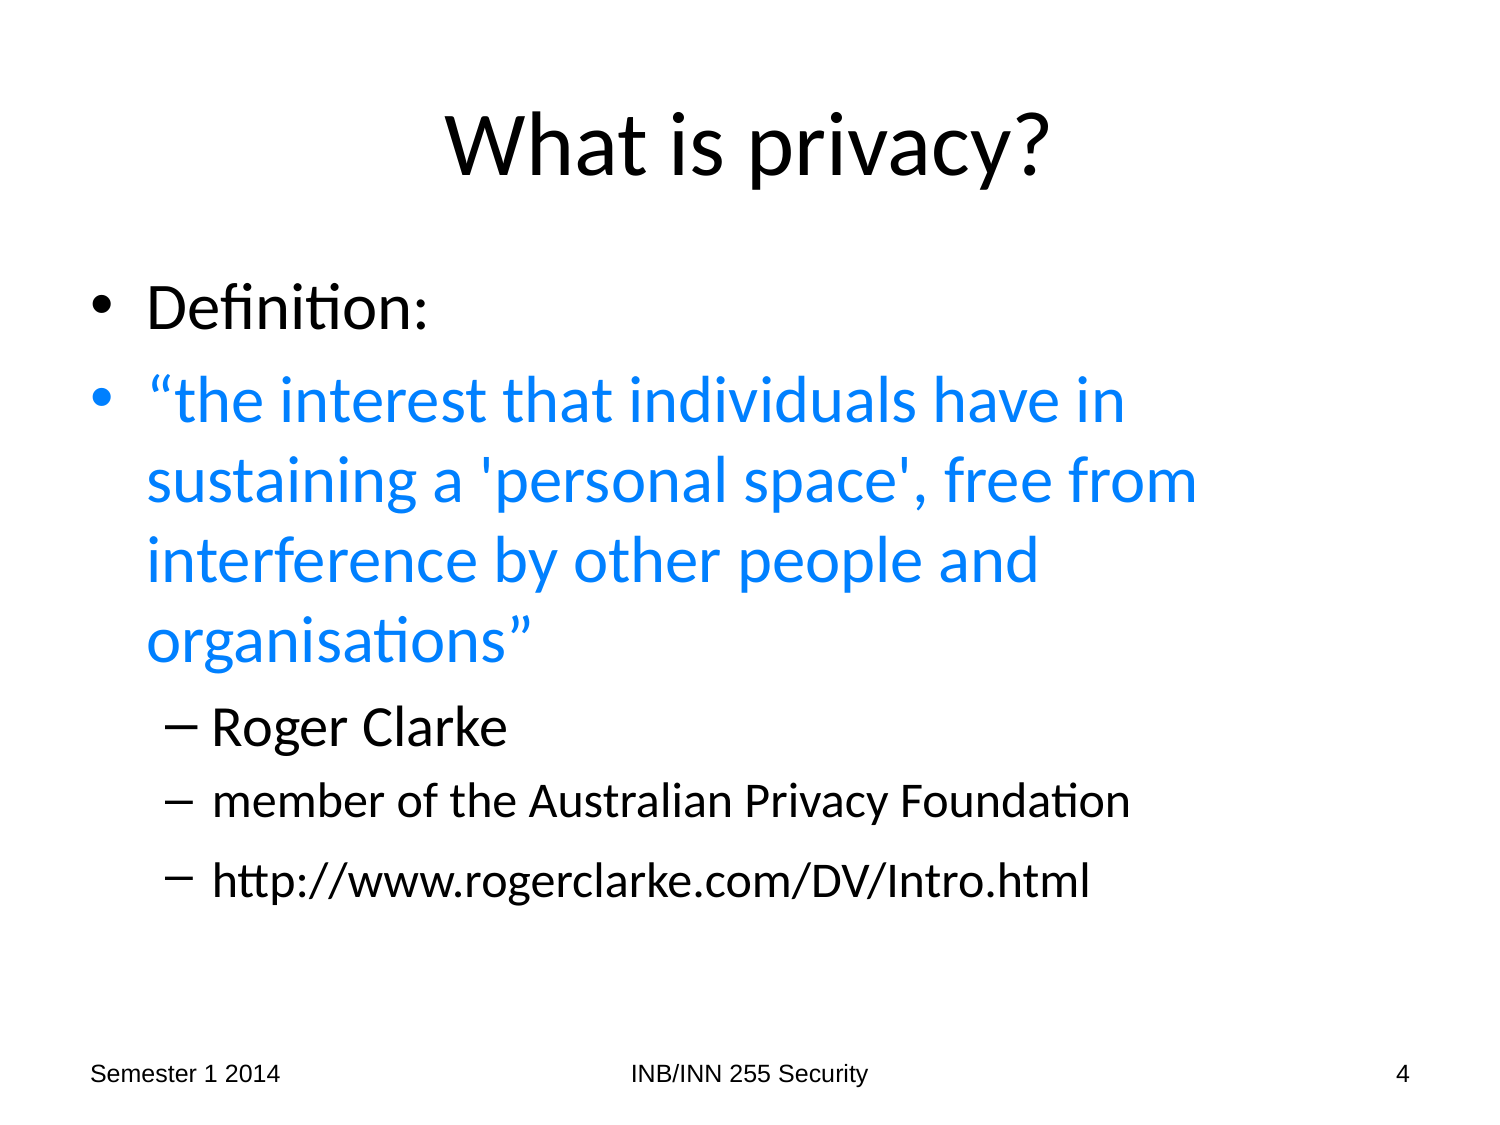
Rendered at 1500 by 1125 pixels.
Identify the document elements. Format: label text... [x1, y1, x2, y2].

list Definition: “the interest that individuals have in sustaining a 'personal space', free from interference by other people and organisations” Roger Clarke member of the Australian Privacy Foundation http://www.rogerclarke.com/DV/Intro.html [74, 255, 1426, 1006]
slide_number 4 [1074, 1042, 1425, 1103]
slide_number Semester 1 2014 [75, 1042, 425, 1103]
title What is privacy? [74, 44, 1426, 233]
footer INB/INN 255 Security [512, 1042, 988, 1103]
